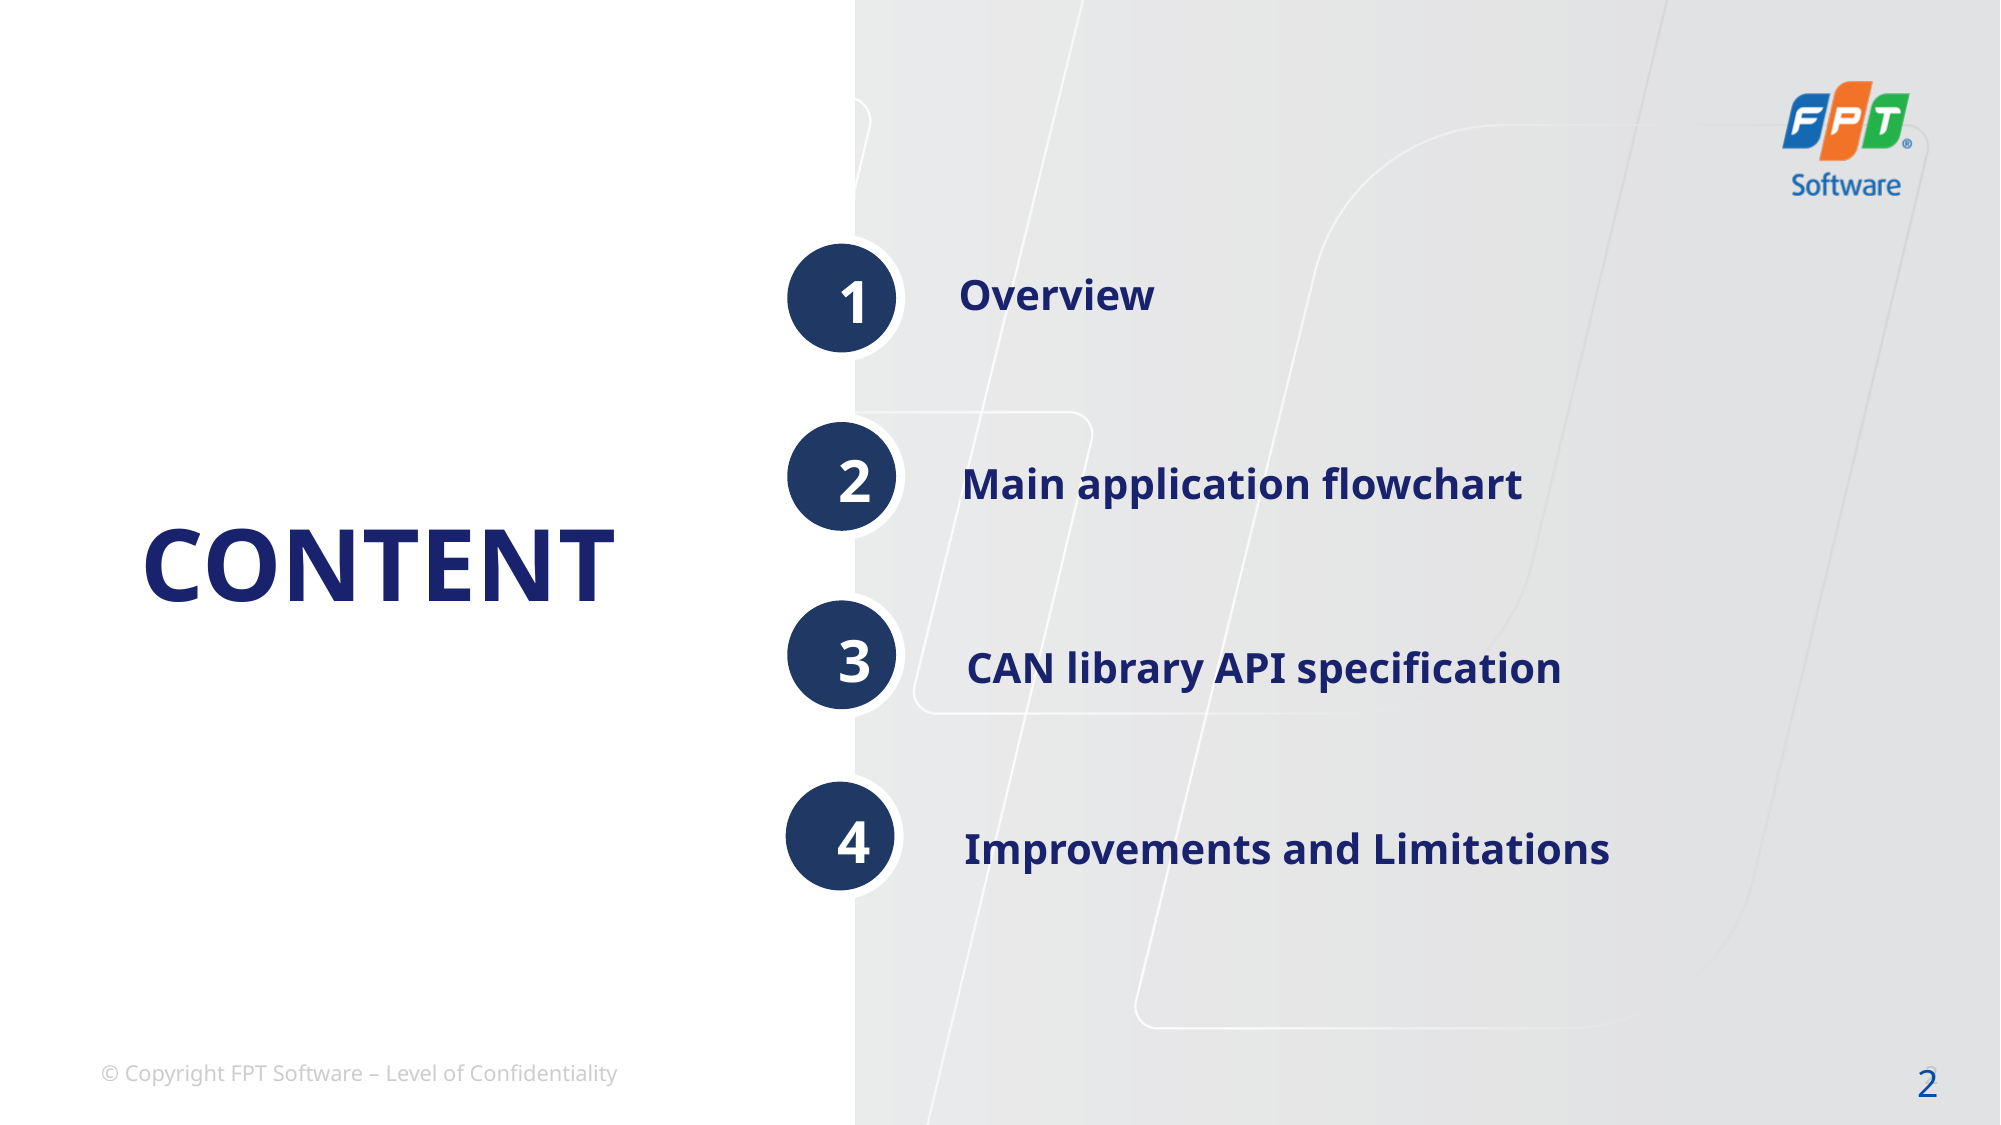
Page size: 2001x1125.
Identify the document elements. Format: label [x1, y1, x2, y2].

text_box [778, 591, 1782, 719]
text_box [778, 234, 1780, 362]
text_box [778, 413, 1781, 540]
text_box [776, 772, 1781, 900]
picture [0, 0, 2000, 1125]
